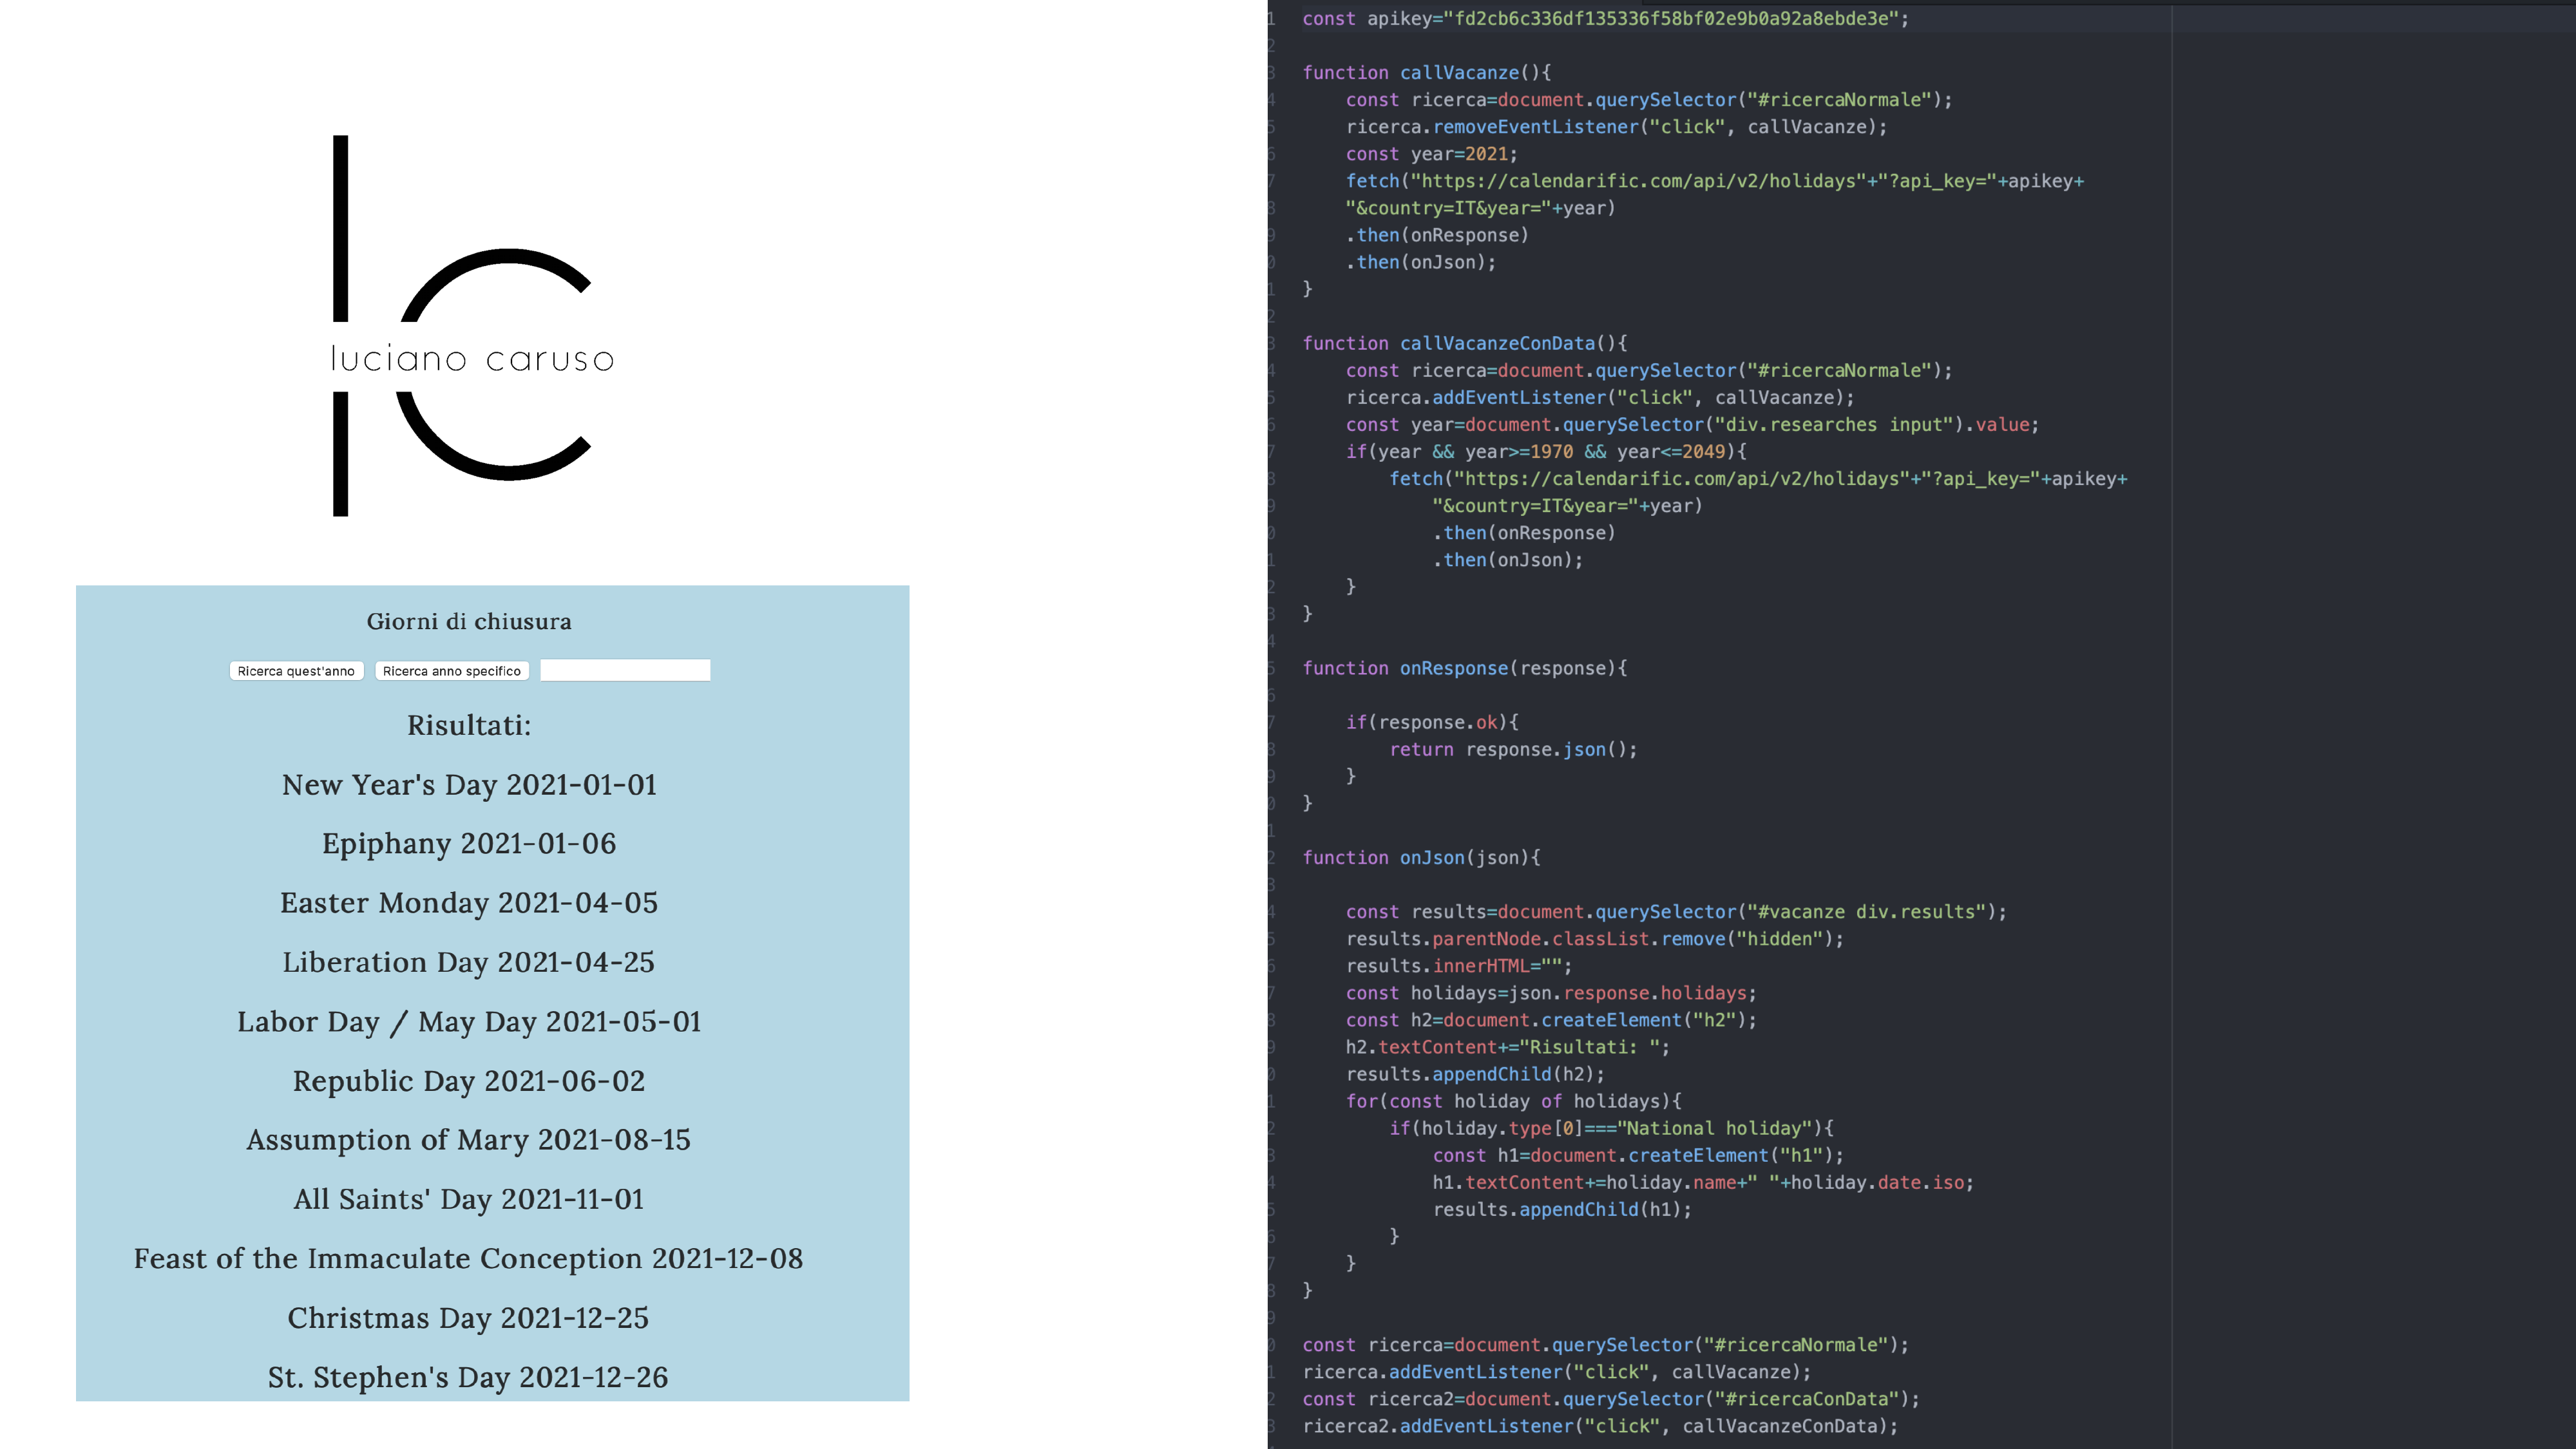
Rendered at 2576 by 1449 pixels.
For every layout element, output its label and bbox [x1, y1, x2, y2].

picture [1268, 0, 2576, 1449]
picture [76, 93, 910, 1401]
